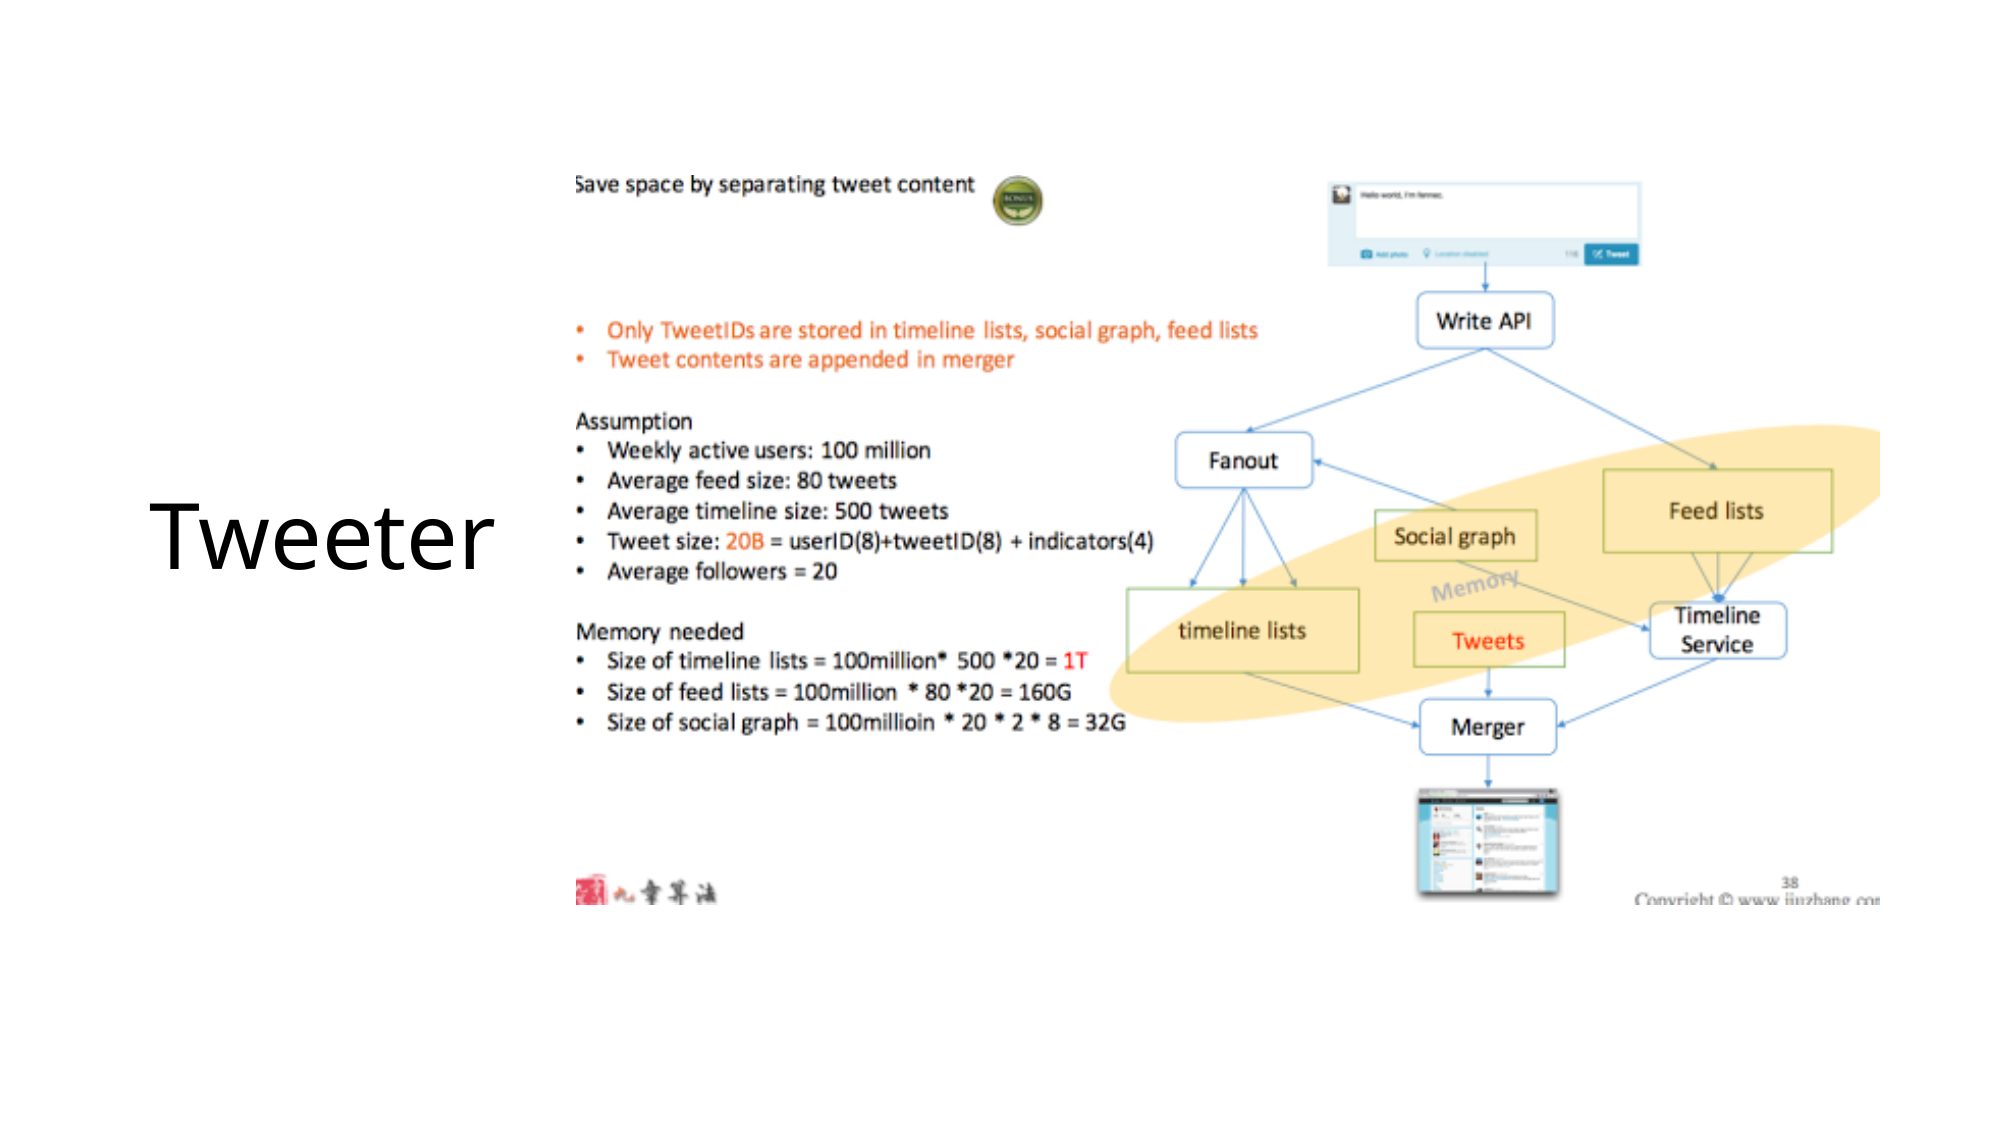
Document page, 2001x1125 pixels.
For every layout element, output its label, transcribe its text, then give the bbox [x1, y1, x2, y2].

picture [576, 175, 1880, 905]
title Tweeter [134, 418, 516, 662]
